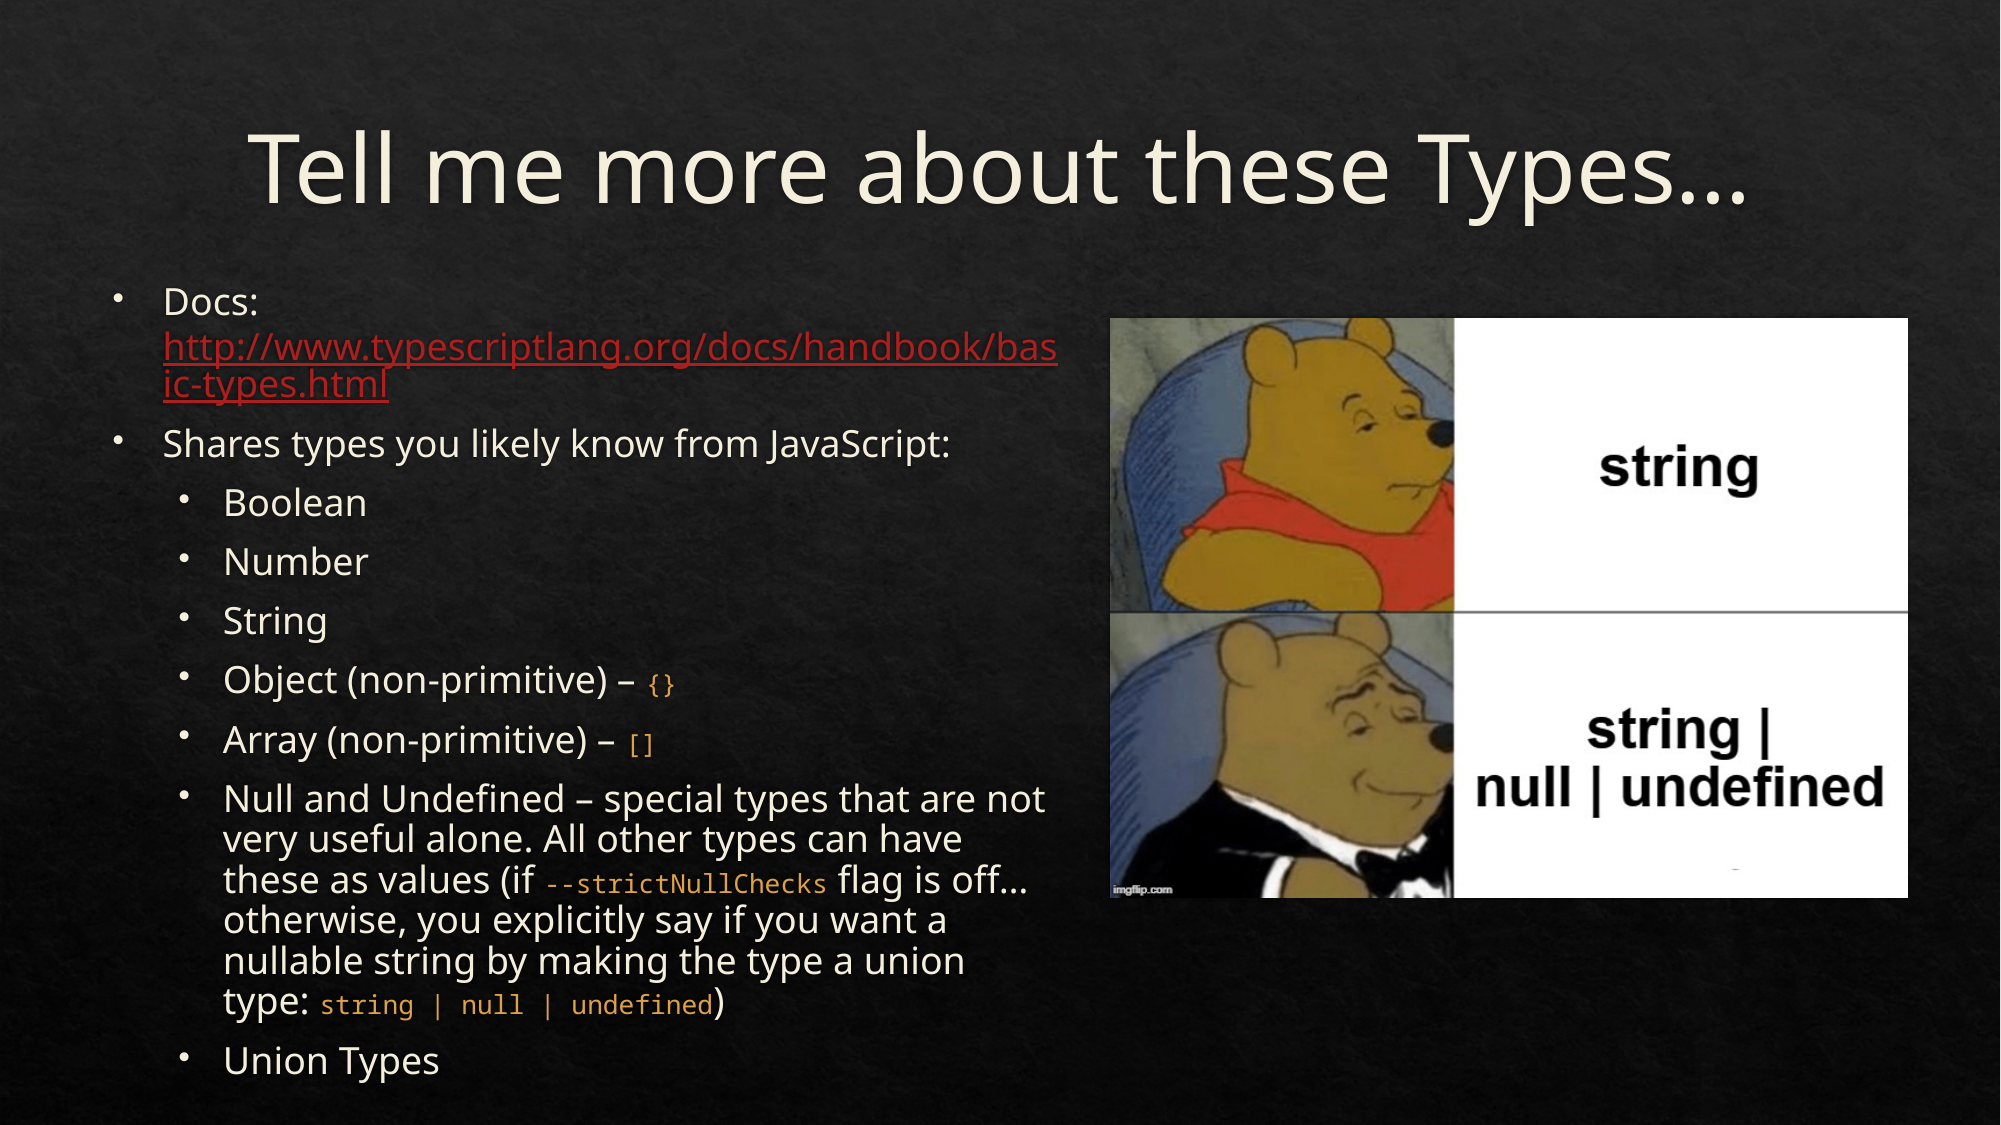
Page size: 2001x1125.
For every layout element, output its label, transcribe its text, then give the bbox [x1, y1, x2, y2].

list Docs: http://www.typescriptlang.org/docs/handbook/basic-types.html Shares types you likely know from JavaScript: Boolean Number String Object (non-primitive) – {} Array (non-primitive) – [] Null and Undefined – special types that are not very useful alone. All other types can have these as values (if --strictNullChecks flag is off… otherwise, you explicitly say if you want a nullable string by making the type a union type: string | null | undefined) Union Types [92, 275, 1077, 1057]
title Tell me more about these Types… [92, 68, 1907, 276]
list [1109, 317, 1908, 899]
